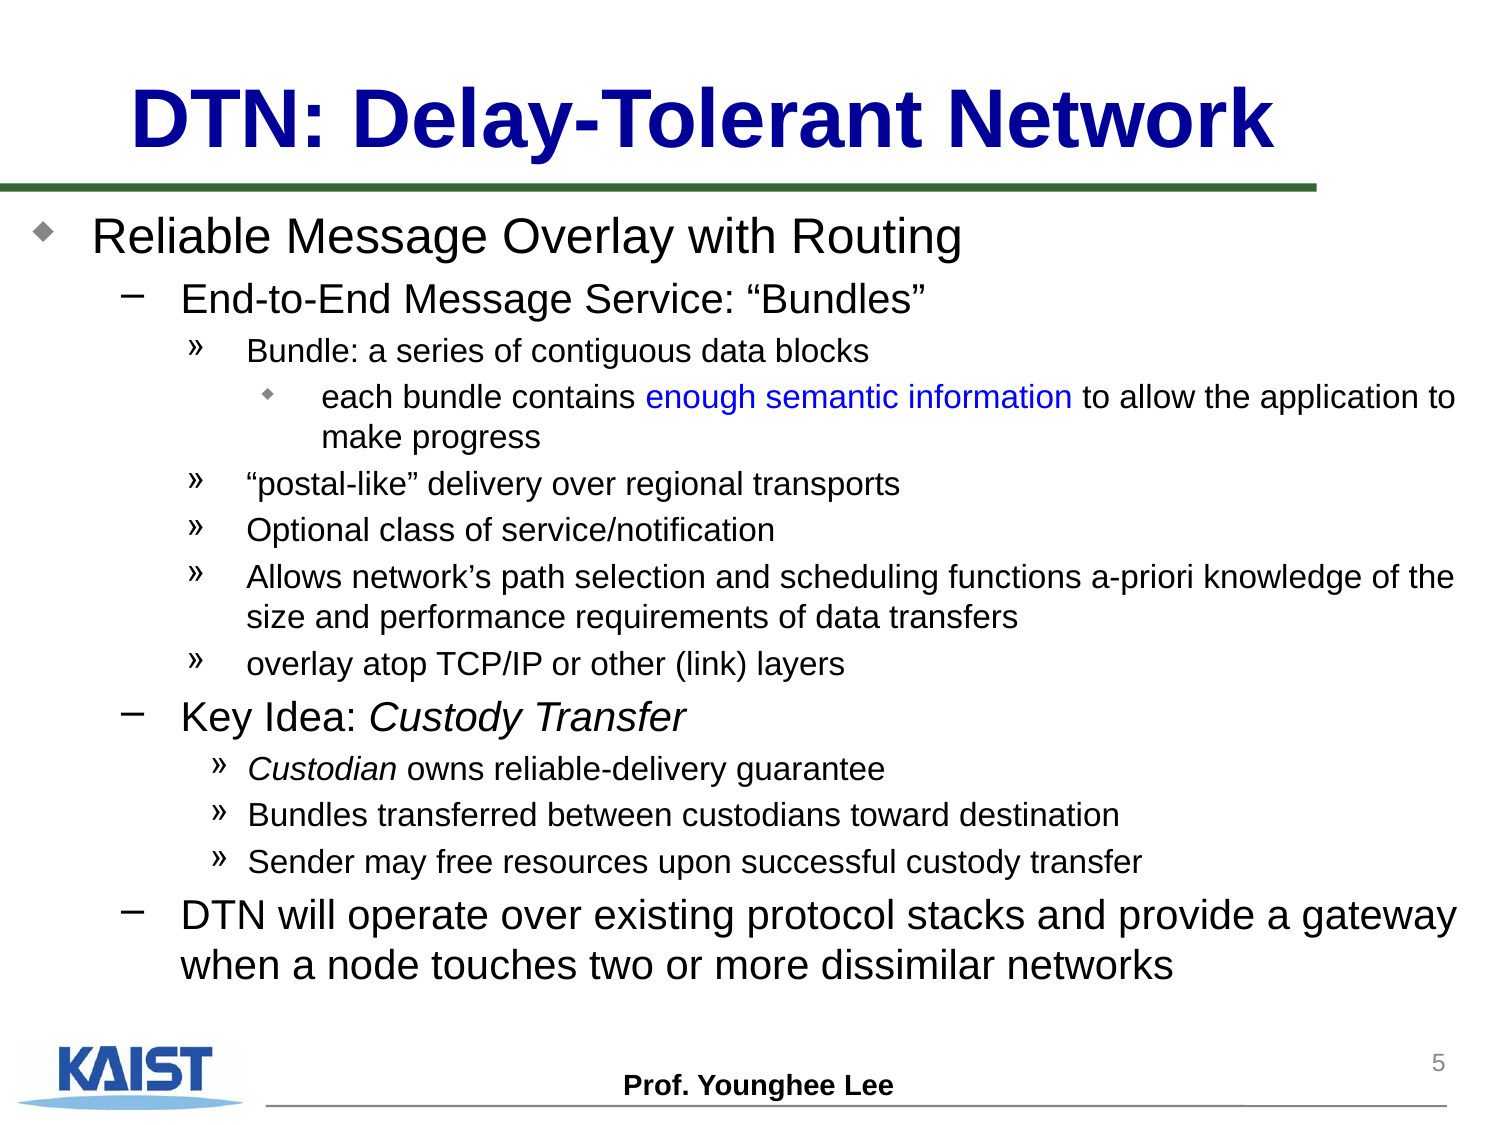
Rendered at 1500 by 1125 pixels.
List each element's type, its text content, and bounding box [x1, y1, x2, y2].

list Reliable Message Overlay with Routing End-to-End Message Service: “Bundles” Bundle: a series of contiguous data blocks each bundle contains enough semantic information to allow the application to make progress “postal-like” delivery over regional transports Optional class of service/notification Allows network’s path selection and scheduling functions a-priori knowledge of the size and performance requirements of data transfers overlay atop TCP/IP or other (link) layers Key Idea: Custody Transfer Custodian owns reliable-delivery guarantee Bundles transferred between custodians toward destination Sender may free resources upon successful custody transfer DTN will operate over existing protocol stacks and provide a gateway when a node touches two or more dissimilar networks [17, 196, 1483, 1000]
picture [17, 1046, 243, 1110]
title DTN: Delay-Tolerant Network [115, 65, 1338, 172]
slide_number 5 [1148, 1023, 1461, 1099]
